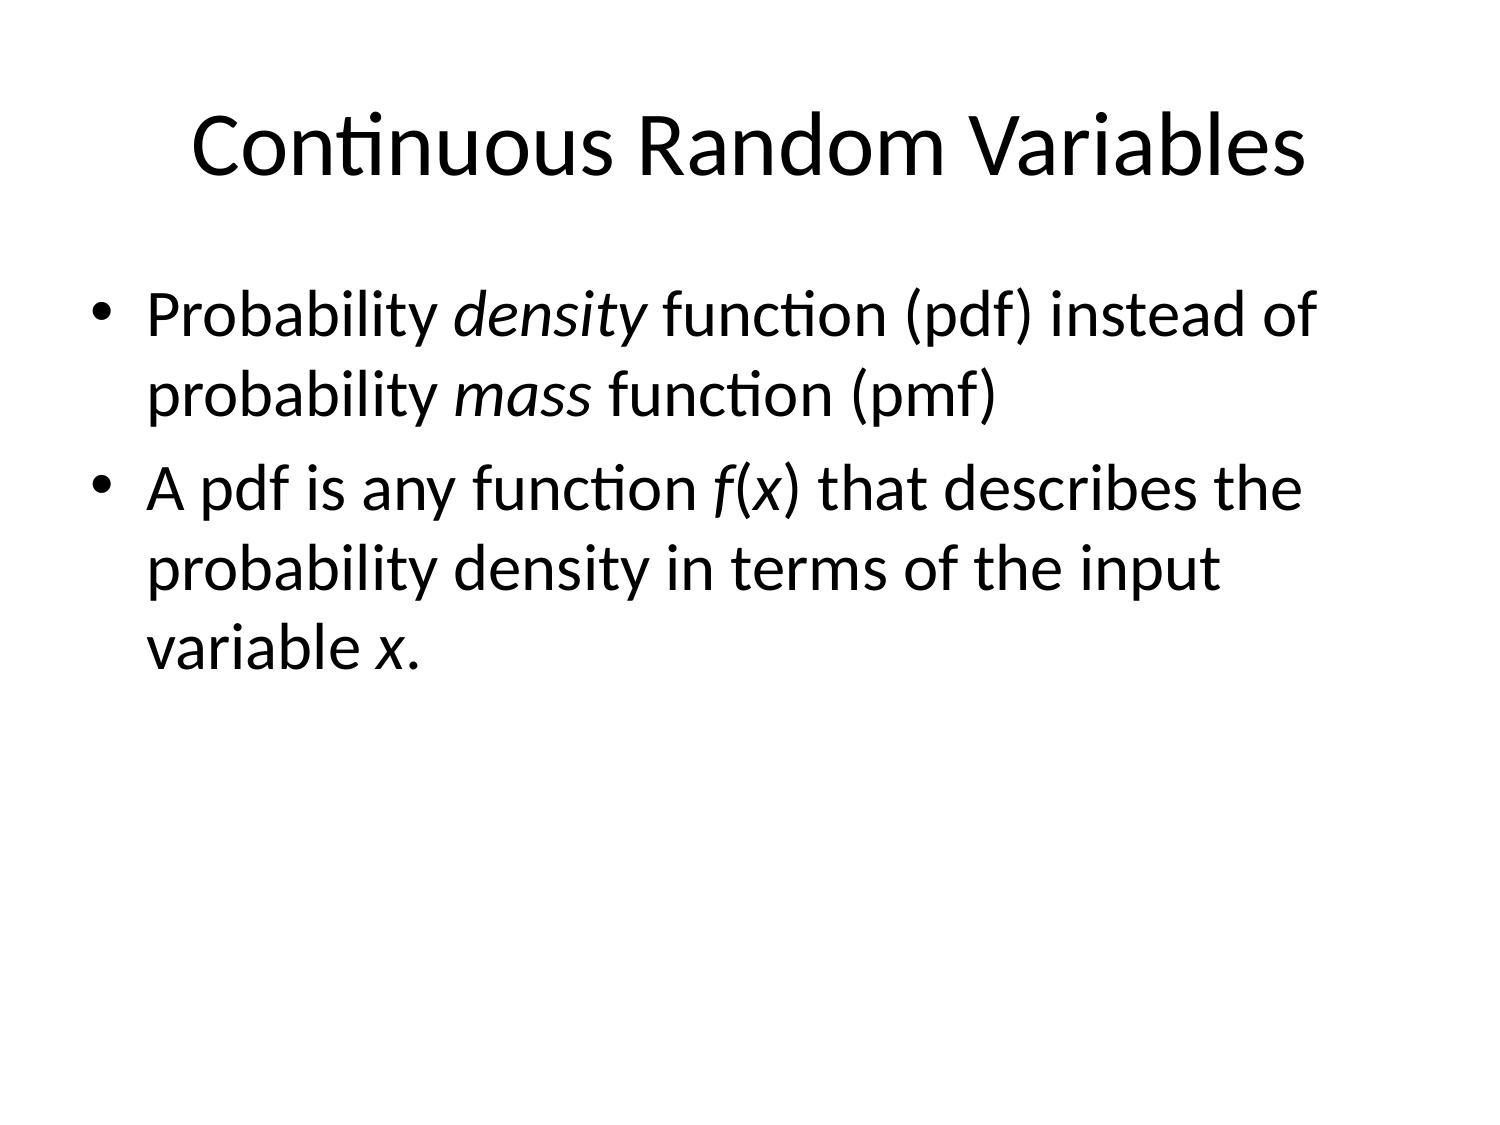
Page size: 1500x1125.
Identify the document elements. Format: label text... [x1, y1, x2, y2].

list Probability density function (pdf) instead of probability mass function (pmf) A pdf is any function f(x) that describes the probability density in terms of the input variable x. [74, 262, 1426, 1006]
title Continuous Random Variables [74, 44, 1426, 233]
